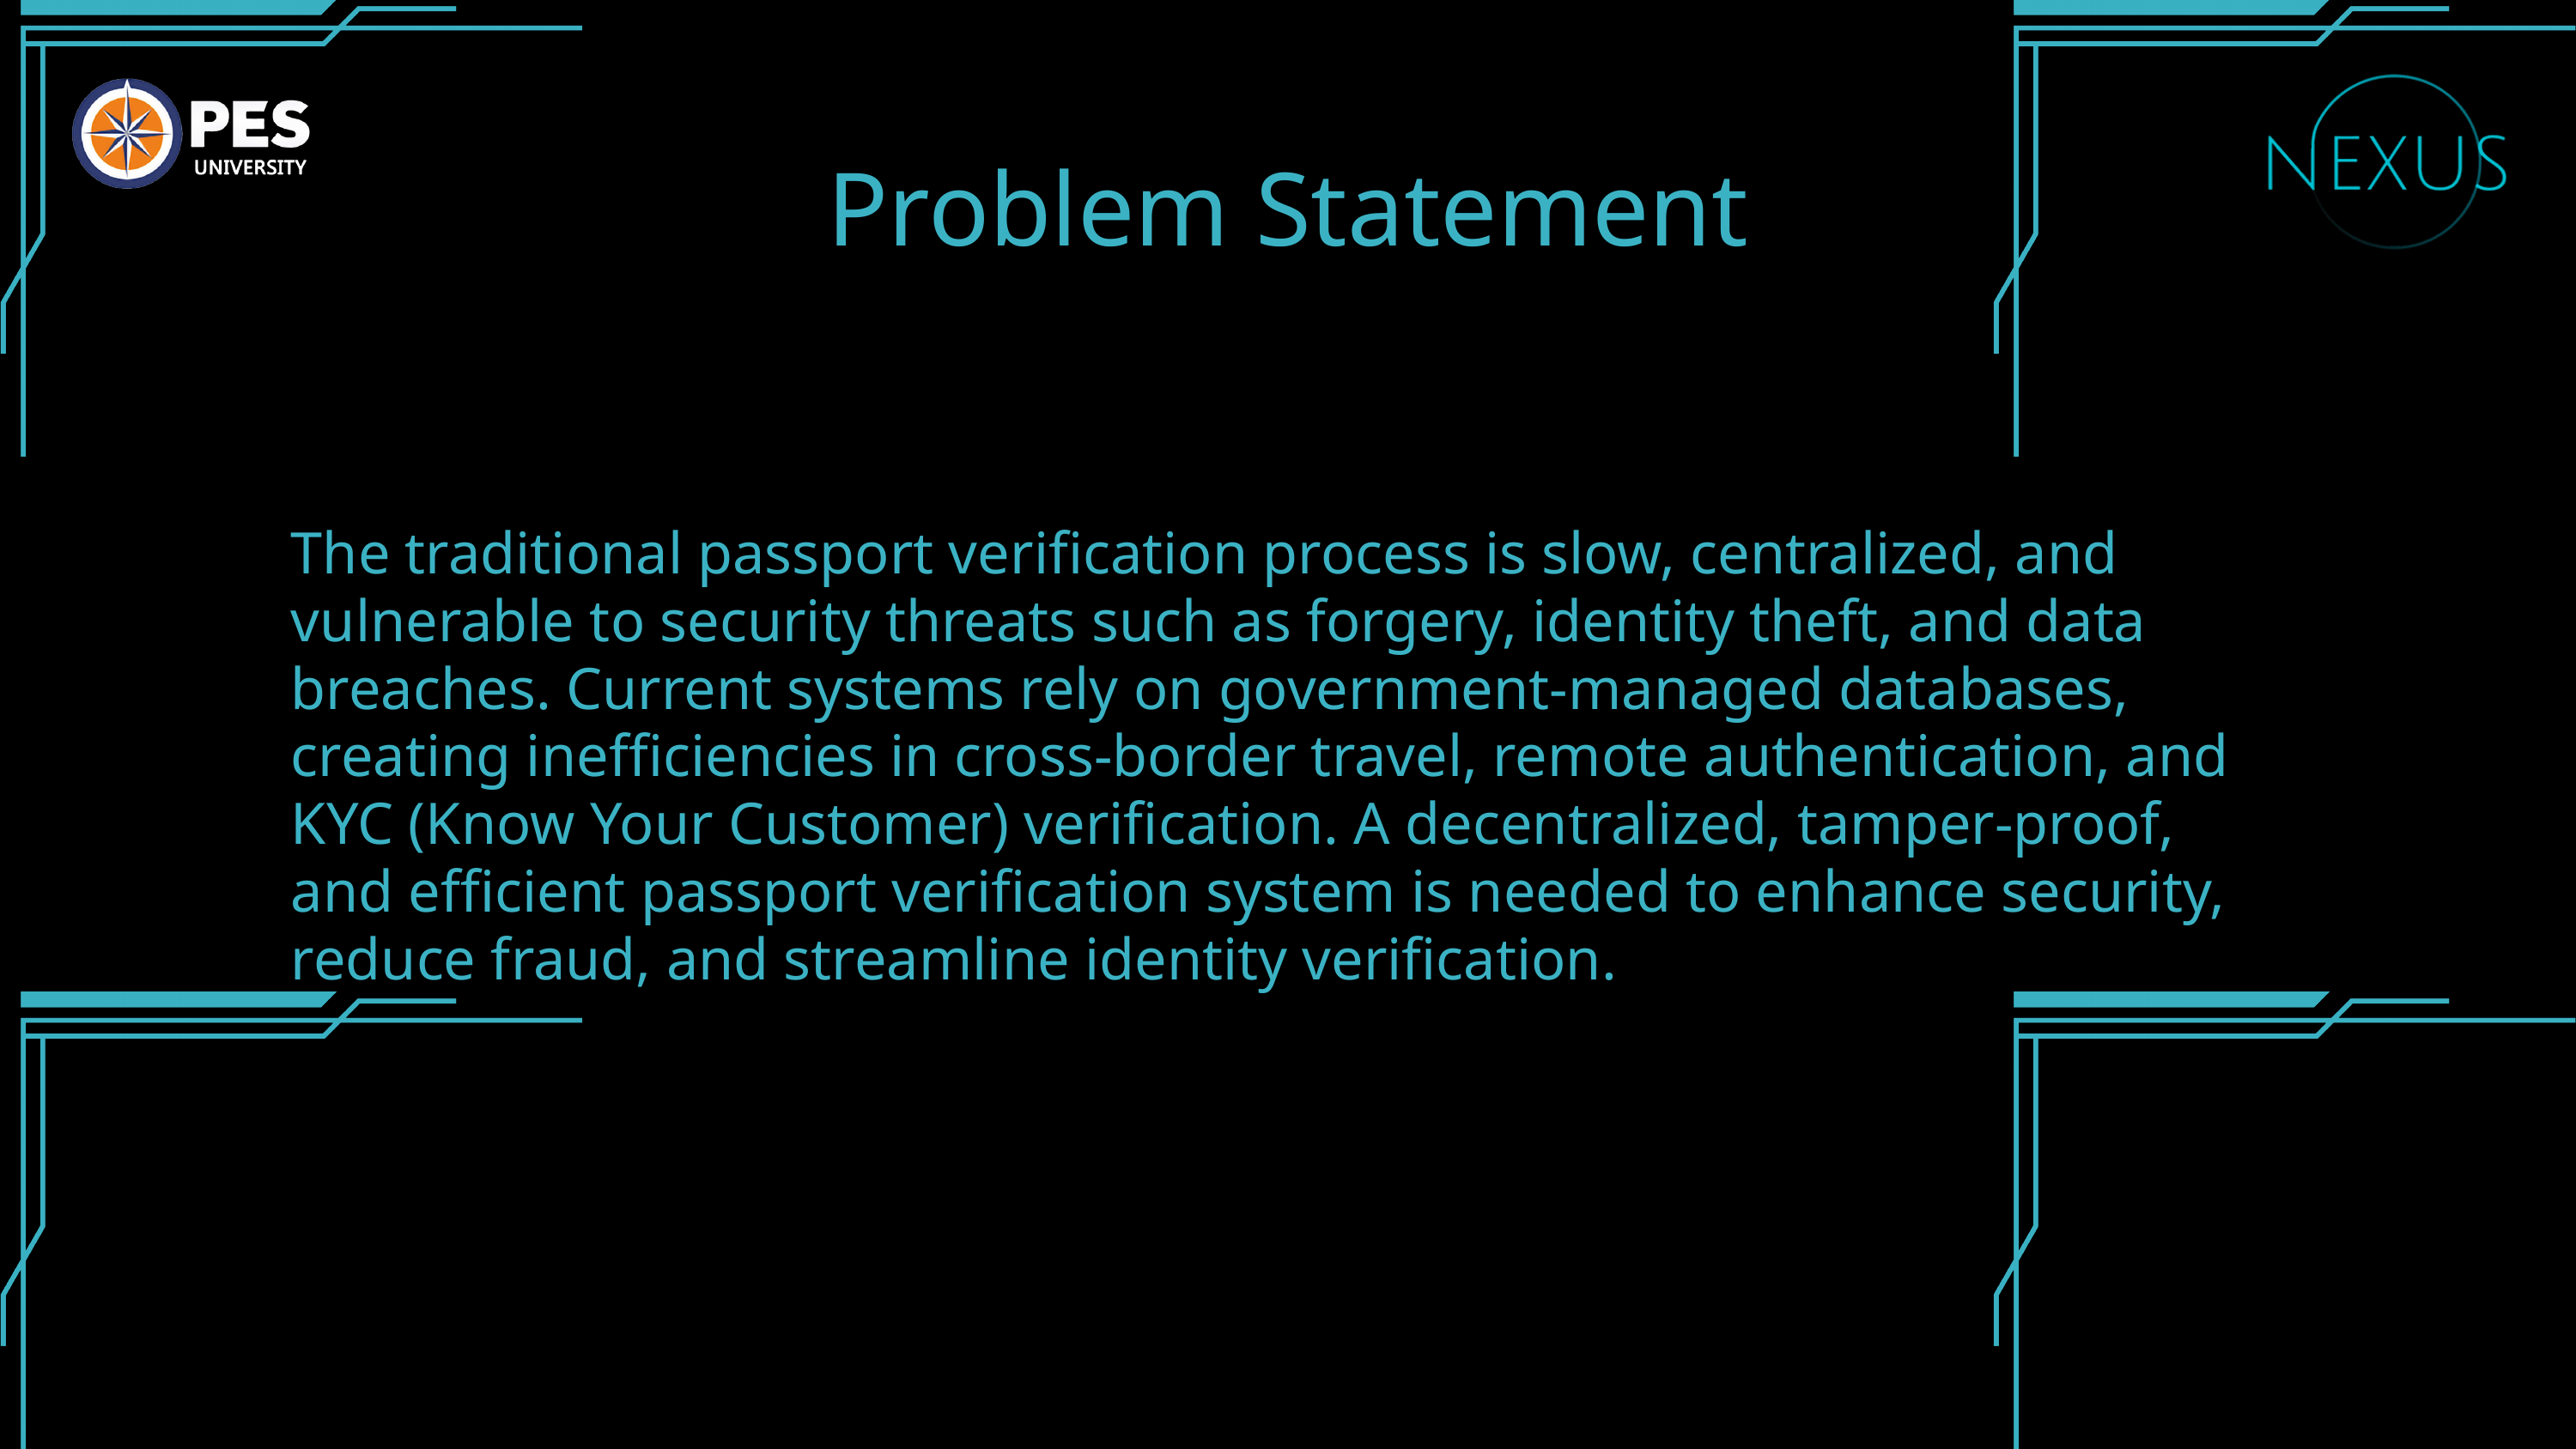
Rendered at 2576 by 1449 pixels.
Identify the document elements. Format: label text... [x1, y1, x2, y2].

text_box [0, 0, 583, 457]
text_box [56, 59, 324, 190]
text_box [1993, 0, 2576, 457]
text_box The traditional passport verification process is slow, centralized, and vulnerable to security threats such as forgery, identity theft, and data breaches. Current systems rely on government-managed databases, creating inefficiencies in cross-border travel, remote authentication, and KYC (Know Your Customer) verification. A decentralized, tamper-proof, and efficient passport verification system is needed to enhance security, reduce fraud, and streamline identity verification. [291, 518, 2285, 991]
text_box [0, 991, 583, 1449]
text_box [1993, 991, 2576, 1449]
text_box [2247, 54, 2524, 264]
text_box Problem Statement [188, 124, 2388, 267]
